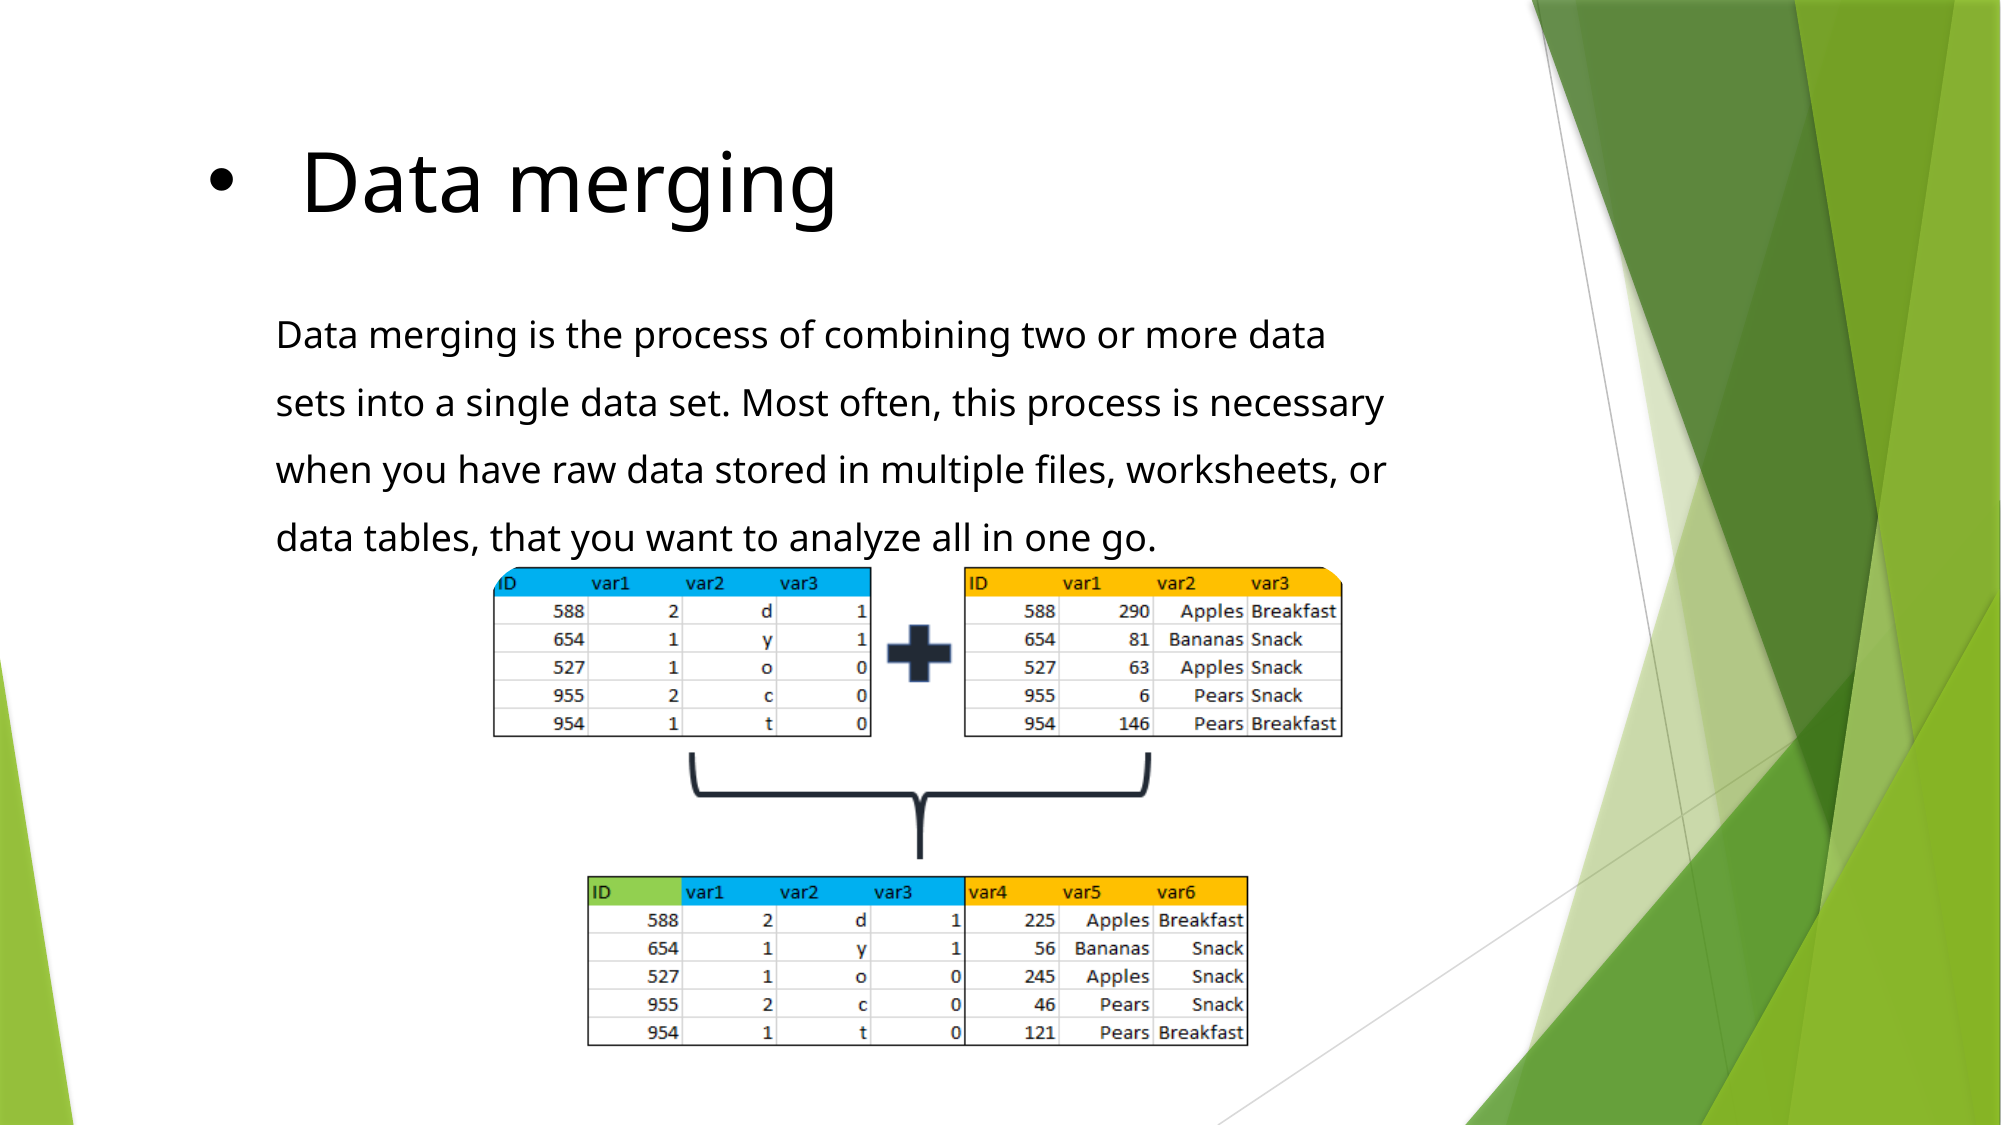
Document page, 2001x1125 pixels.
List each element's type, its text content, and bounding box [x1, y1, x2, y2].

text_box Data merging [192, 121, 857, 237]
picture [489, 563, 1350, 1057]
text_box Data merging is the process of combining two or more data sets into a single data set. Most often, this process is necessary when you have raw data stored in multiple files, worksheets, or data tables, that you want to analyze all in one go. [260, 281, 1407, 567]
